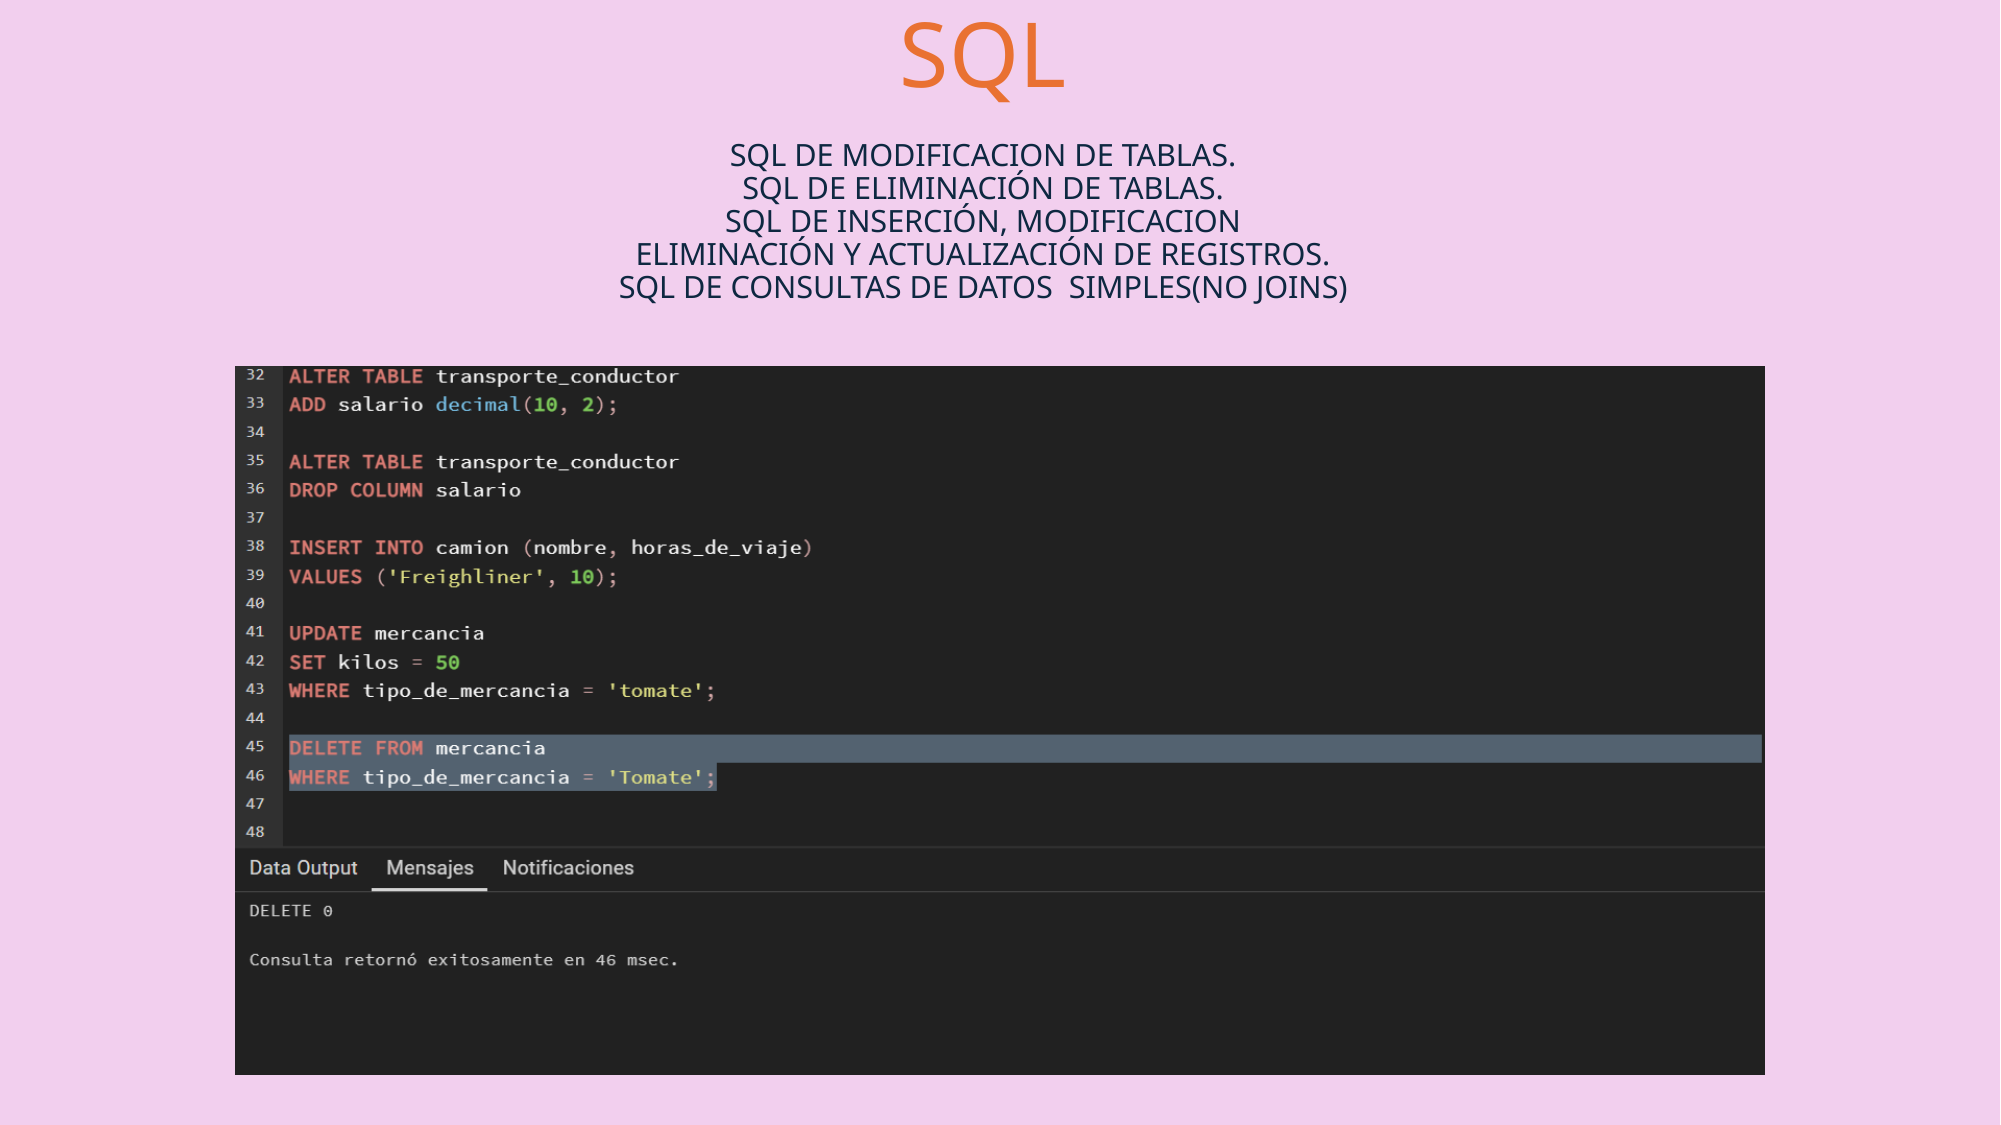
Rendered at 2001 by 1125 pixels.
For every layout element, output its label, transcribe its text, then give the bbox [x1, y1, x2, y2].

title SQL [110, 2, 1856, 115]
text_box SQL DE MODIFICACION DE TABLAS. SQL DE ELIMINACIÓN DE TABLAS. SQL DE INSERCIÓN, MODIFICACION ELIMINACIÓN Y ACTUALIZACIÓN DE REGISTROS. SQL DE CONSULTAS DE DATOS SIMPLES(NO JOINS) [129, 132, 1837, 320]
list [235, 366, 1765, 1075]
